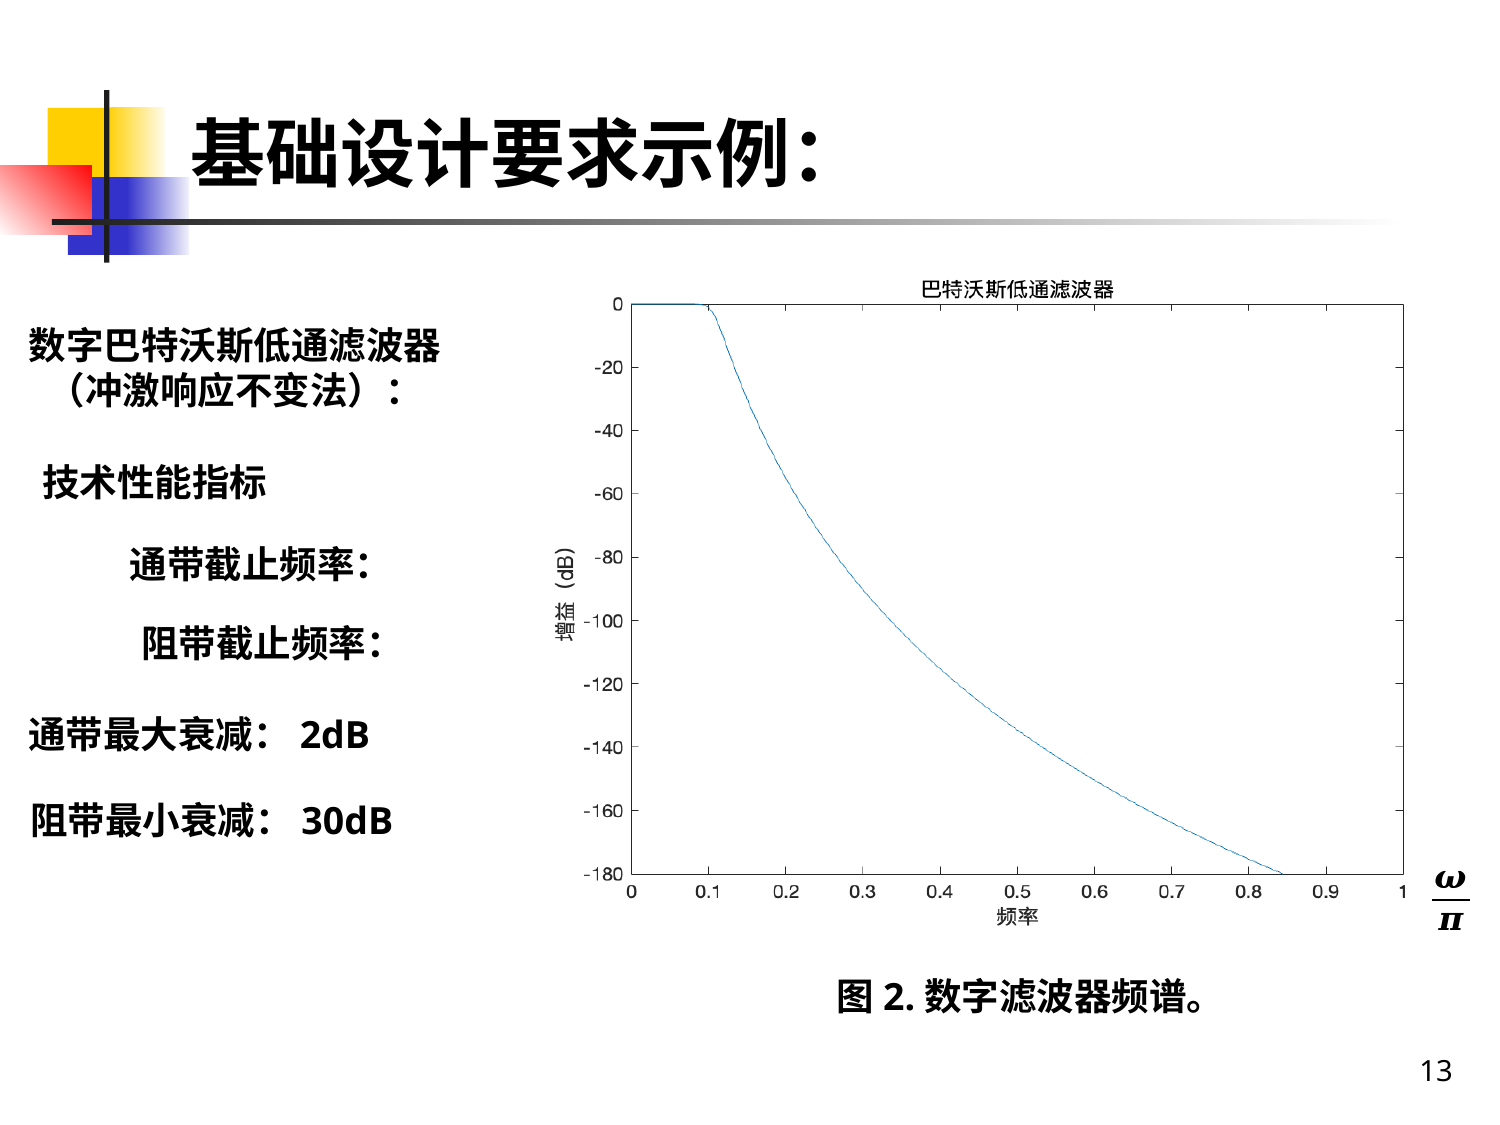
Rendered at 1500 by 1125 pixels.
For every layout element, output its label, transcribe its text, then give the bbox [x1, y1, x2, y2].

text_box 基础设计要求示例： [175, 98, 881, 204]
text_box 图2.数字滤波器频谱。 [655, 958, 1406, 1026]
picture [500, 251, 1497, 950]
text_box [1155, 1024, 1468, 1100]
text_box 数字巴特沃斯低通滤波器 （冲激响应不变法）： [14, 314, 457, 420]
text_box 技术性能指标 [27, 451, 283, 511]
text_box 通带最大衰减：2dB [13, 703, 386, 764]
text_box 阻带最小衰减：30dB [15, 789, 409, 850]
